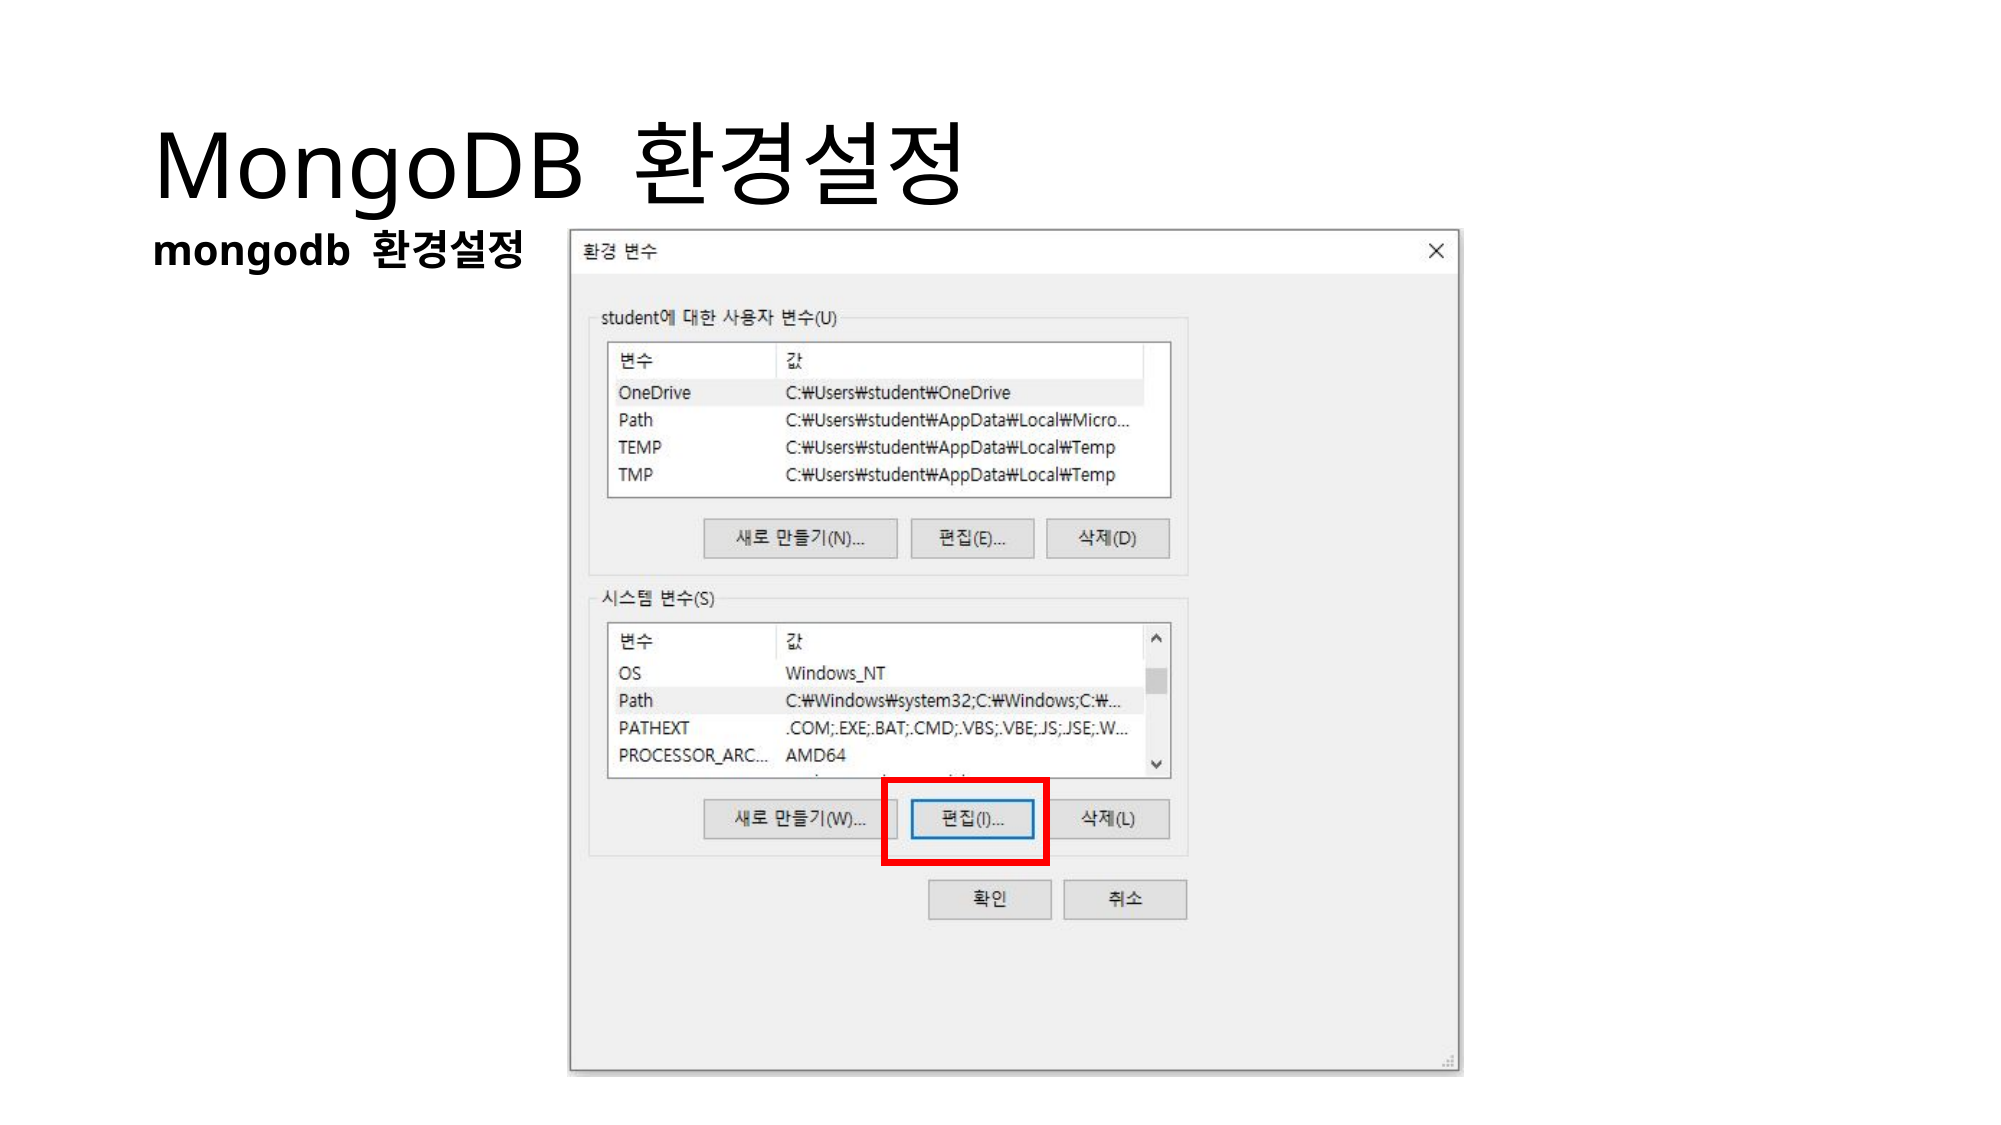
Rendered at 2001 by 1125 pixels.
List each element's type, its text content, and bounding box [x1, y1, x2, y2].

picture [567, 228, 1464, 1077]
text_box mongodb 환경설정 [137, 216, 1931, 282]
title MongoDB 환경설정 [137, 59, 1863, 216]
